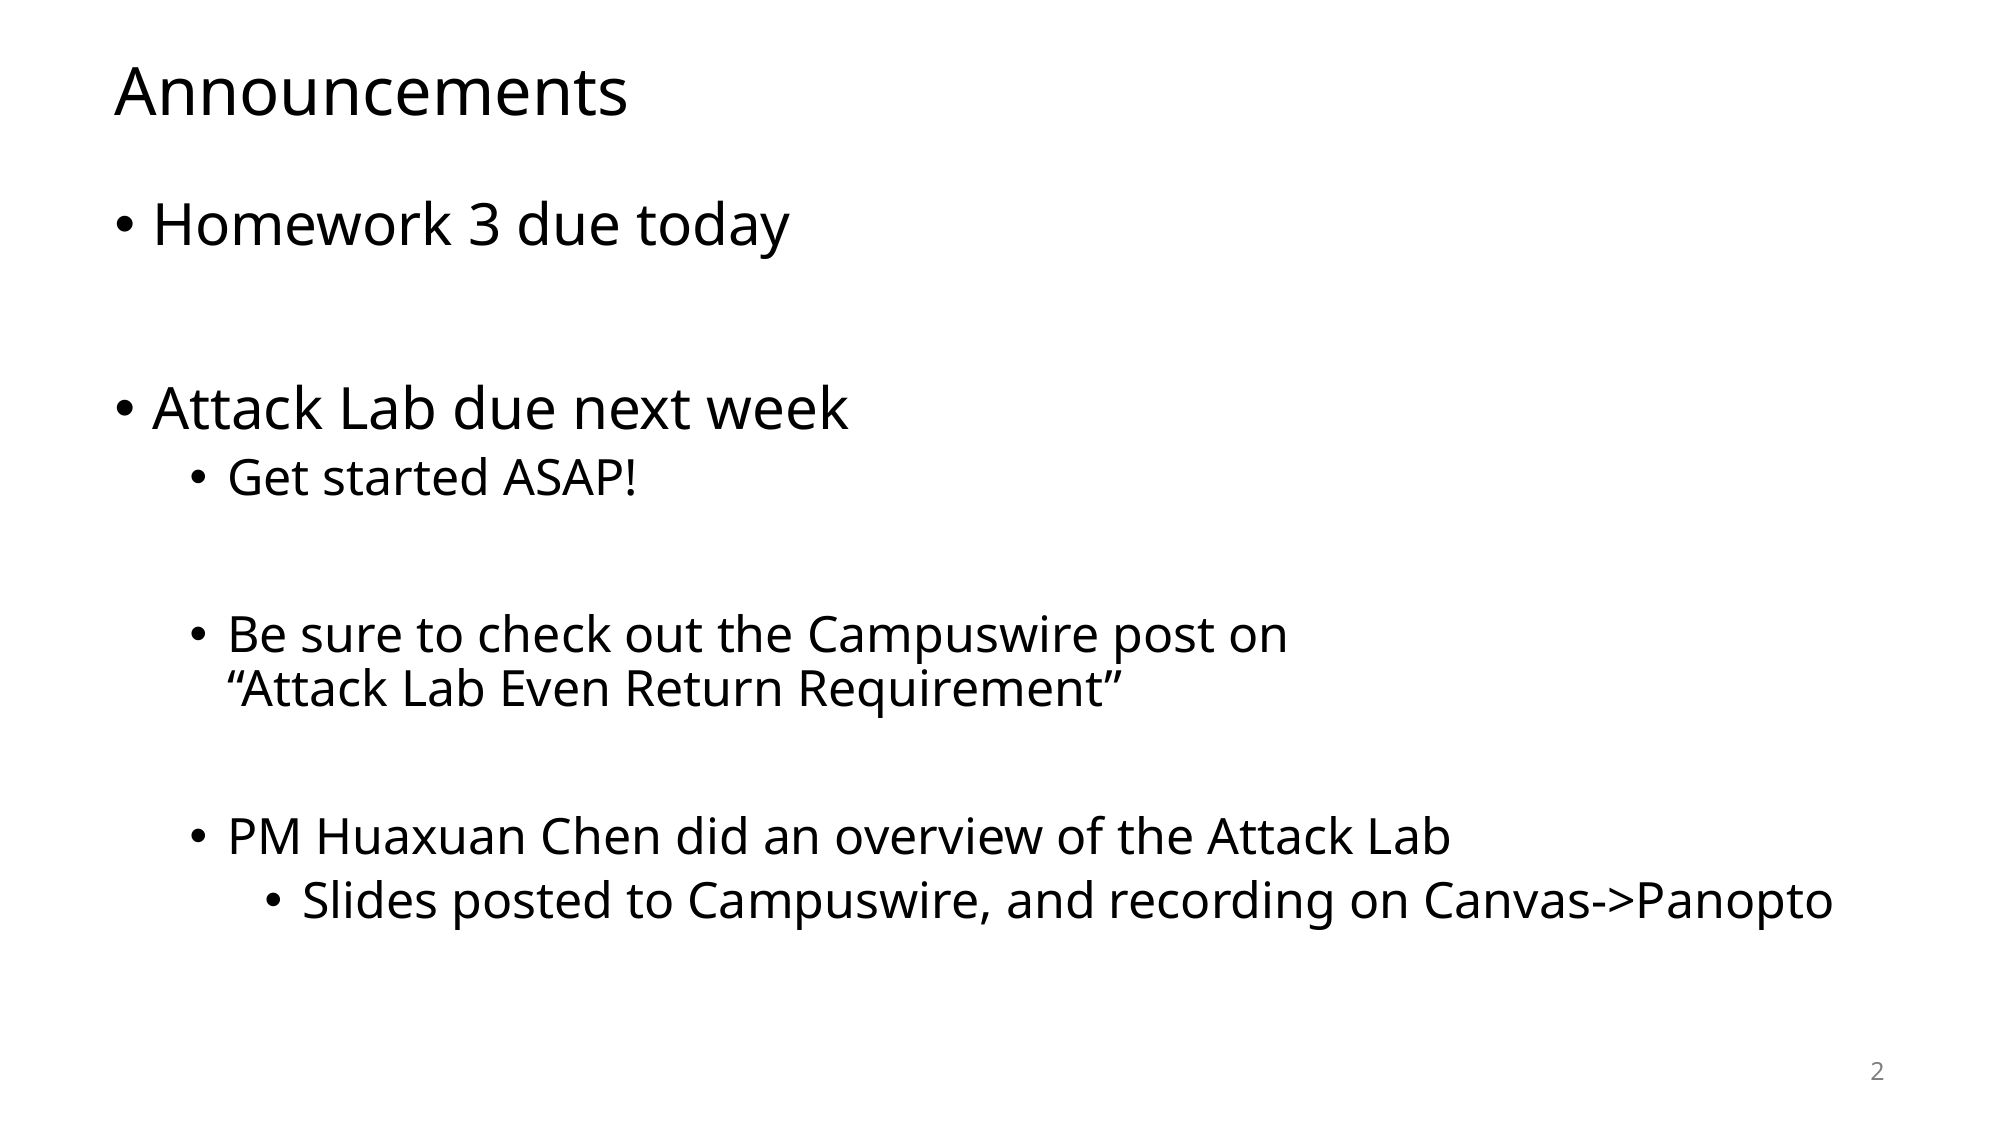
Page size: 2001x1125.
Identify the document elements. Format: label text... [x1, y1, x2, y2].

slide_number 2 [1749, 1042, 1900, 1103]
list Homework 3 due today Attack Lab due next week Get started ASAP! Be sure to check out the Campuswire post on “Attack Lab Even Return Requirement” PM Huaxuan Chen did an overview of the Attack Lab Slides posted to Campuswire, and recording on Canvas->Panopto [99, 187, 1900, 1013]
title Announcements [99, 37, 1900, 150]
